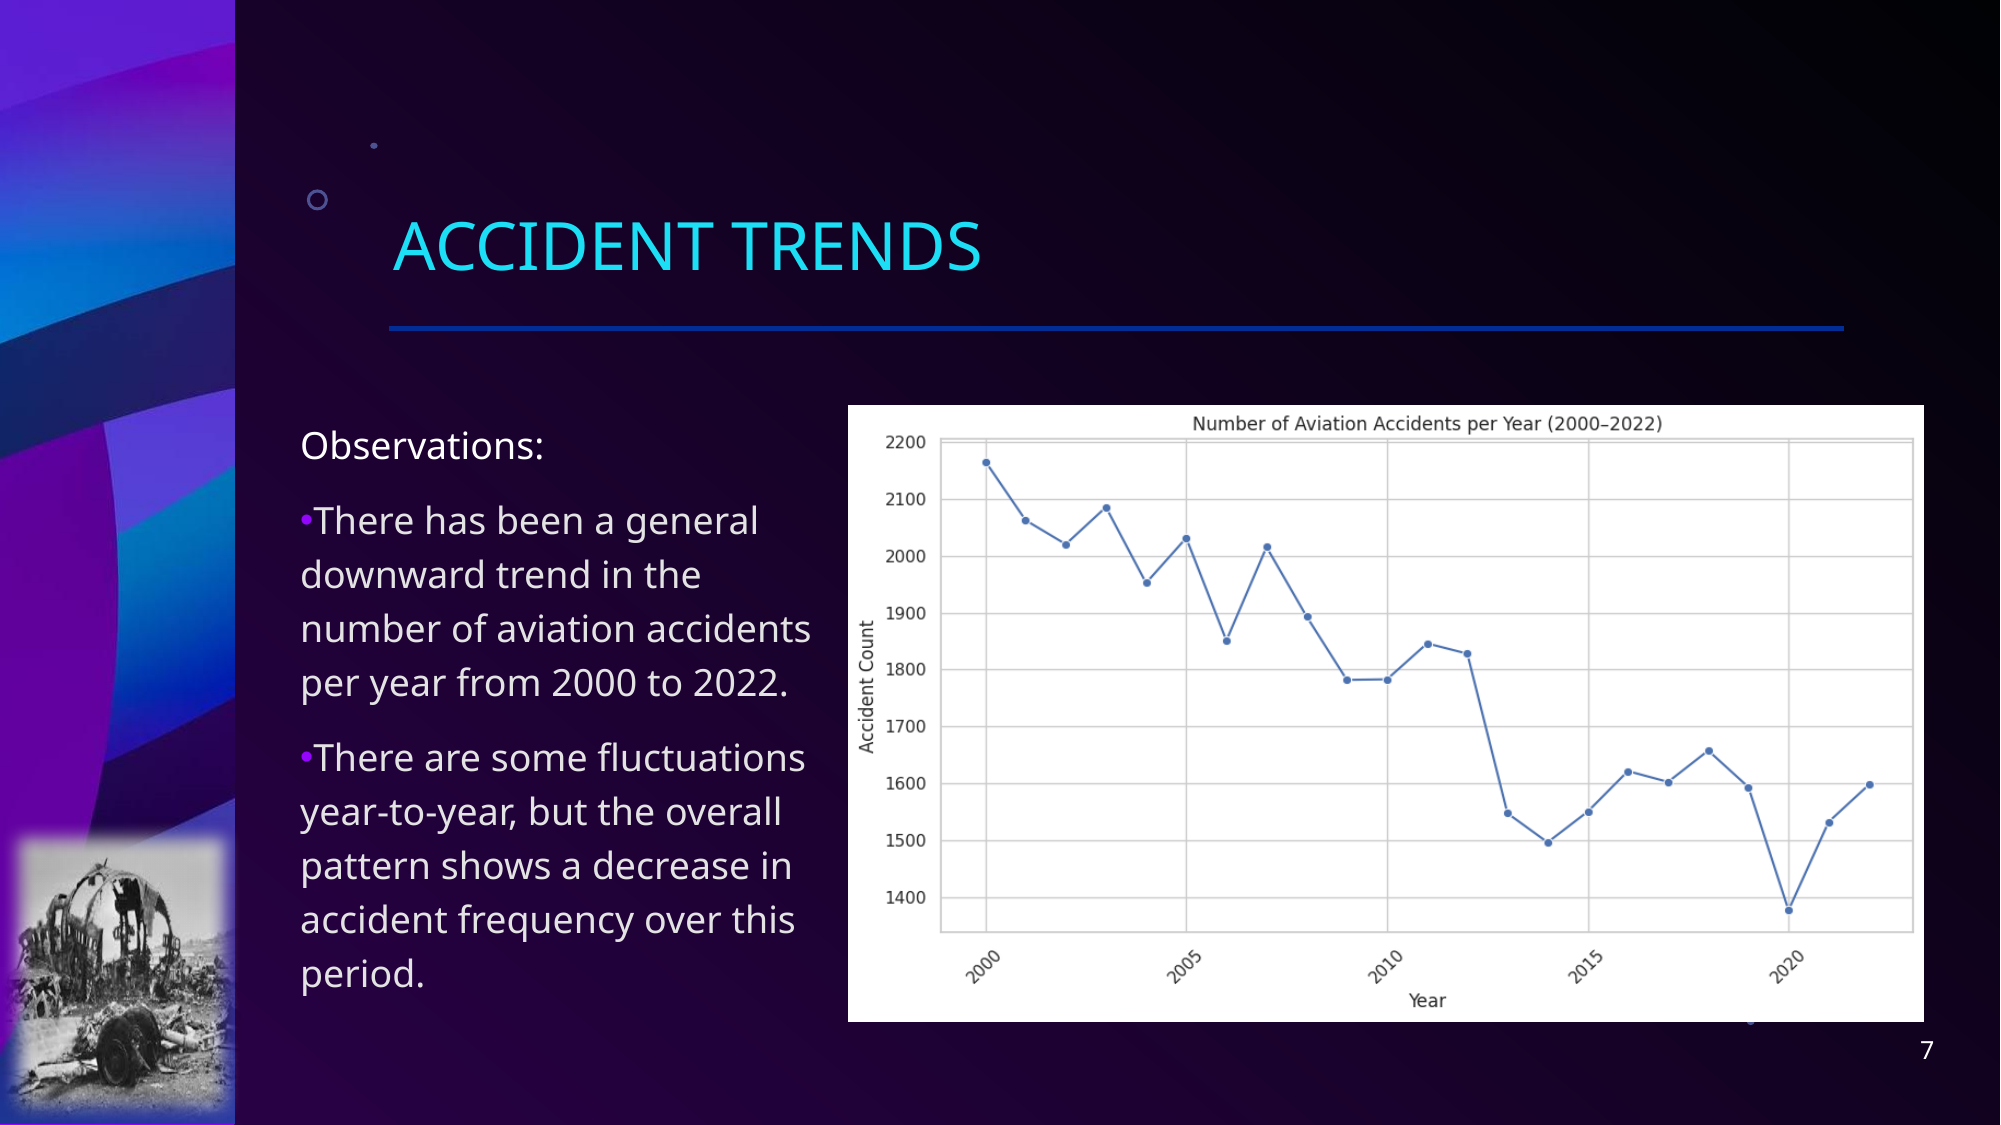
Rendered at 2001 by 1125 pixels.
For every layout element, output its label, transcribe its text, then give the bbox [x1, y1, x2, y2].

list Observations: There has been a general downward trend in the number of aviation accidents per year from 2000 to 2022. There are some fluctuations year-to-year, but the overall pattern shows a decrease in accident frequency over this period. [285, 405, 847, 985]
title Accident trends [393, 26, 1845, 292]
picture [0, 0, 242, 1125]
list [847, 405, 1924, 1022]
slide_number 7 [1499, 1021, 1950, 1082]
